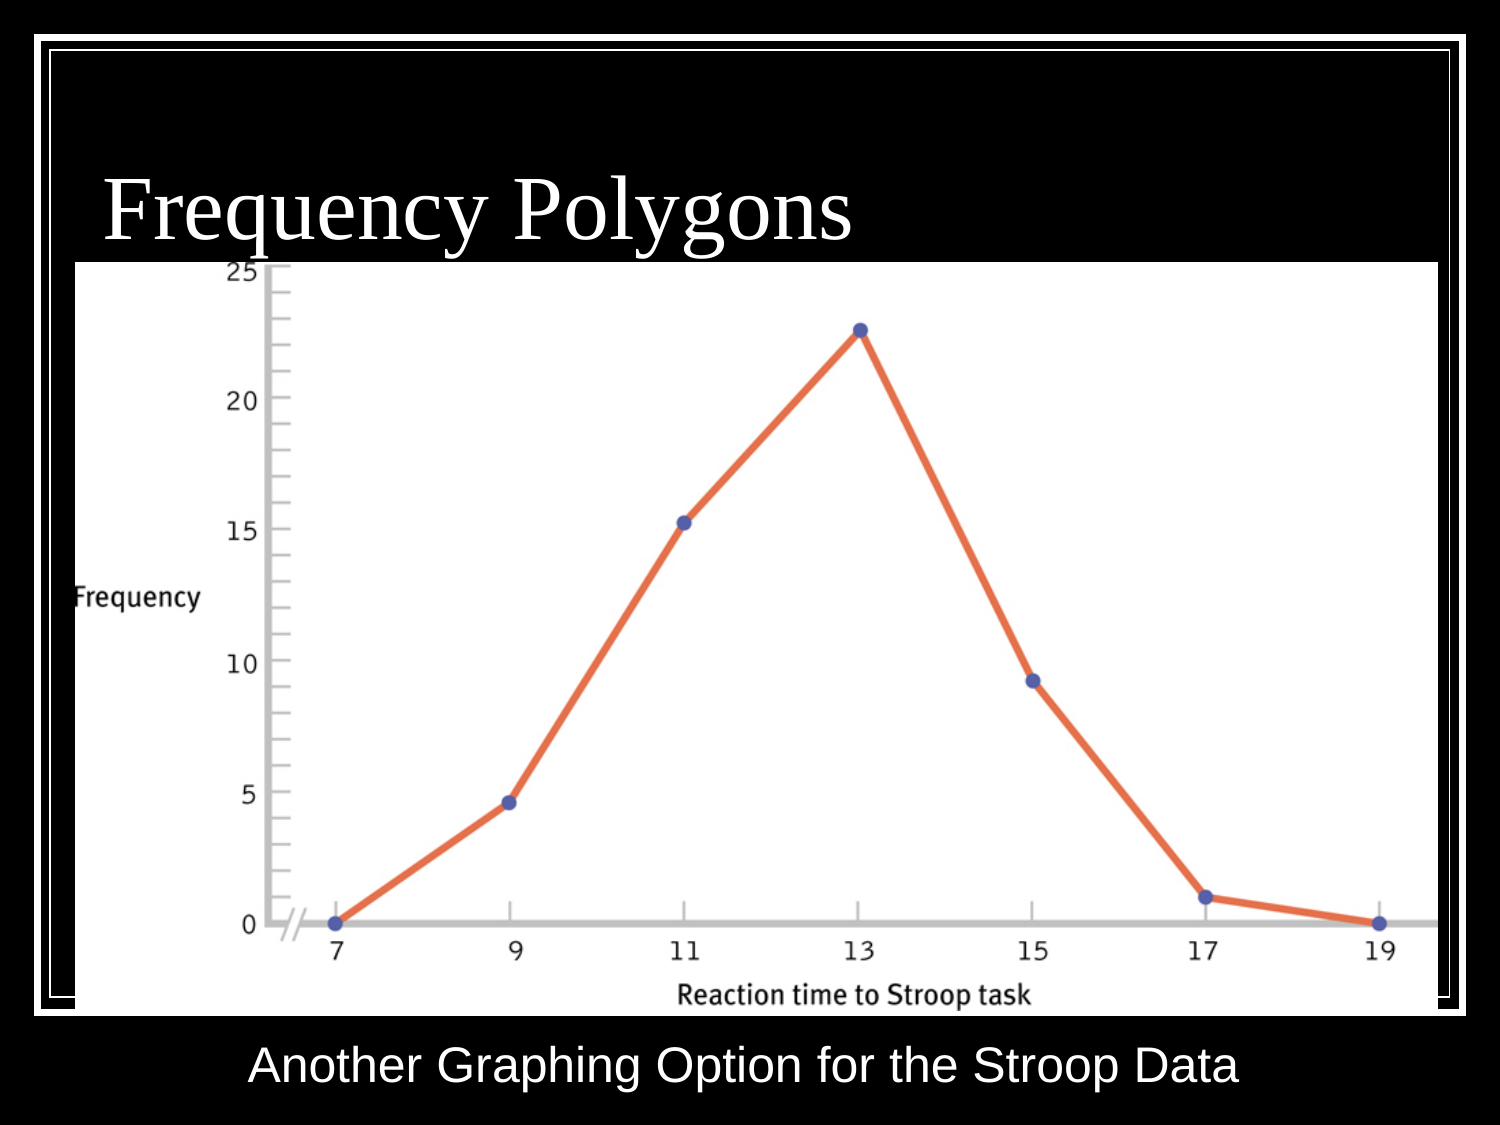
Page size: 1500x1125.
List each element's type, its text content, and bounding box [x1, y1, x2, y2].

title Frequency Polygons [87, 77, 1426, 261]
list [74, 262, 1438, 1012]
text_box Another Graphing Option for the Stroop Data [174, 1024, 1313, 1100]
